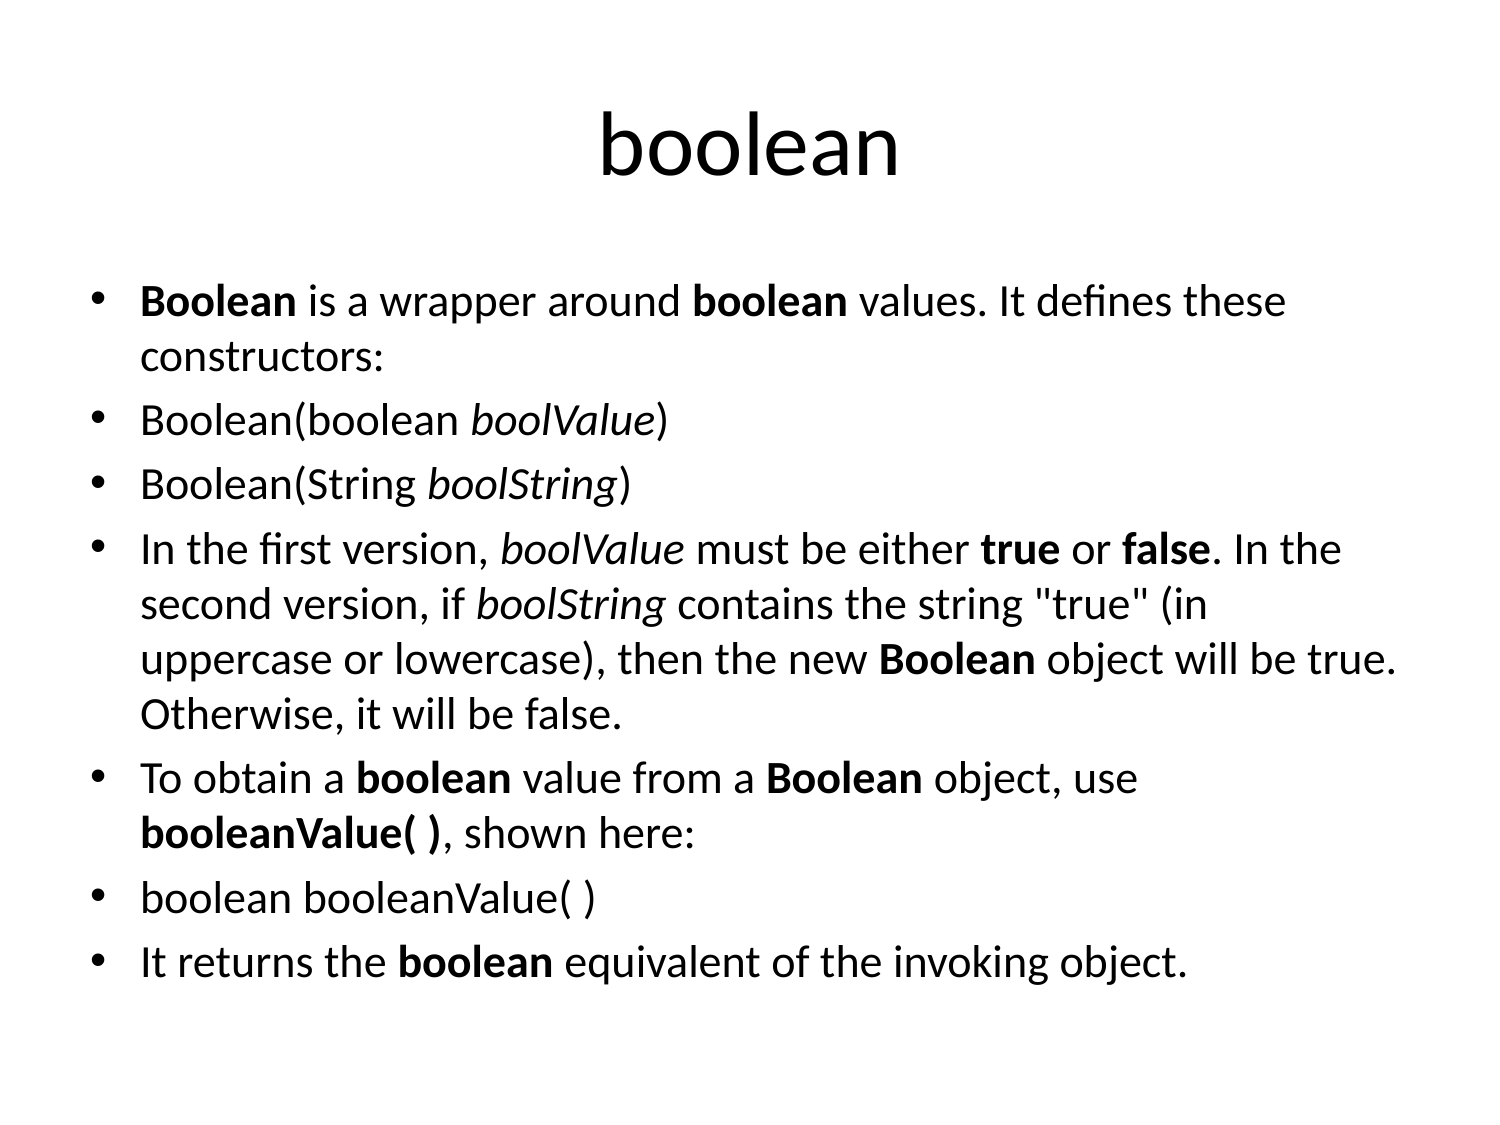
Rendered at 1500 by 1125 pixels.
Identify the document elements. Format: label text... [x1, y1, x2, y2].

list Boolean is a wrapper around boolean values. It defines these constructors: Boolean(boolean boolValue) Boolean(String boolString) In the first version, boolValue must be either true or false. In the second version, if boolString contains the string "true" (in uppercase or lowercase), then the new Boolean object will be true. Otherwise, it will be false. To obtain a boolean value from a Boolean object, use booleanValue( ), shown here: boolean booleanValue( ) It returns the boolean equivalent of the invoking object. [75, 262, 1425, 1005]
title boolean [75, 45, 1425, 233]
